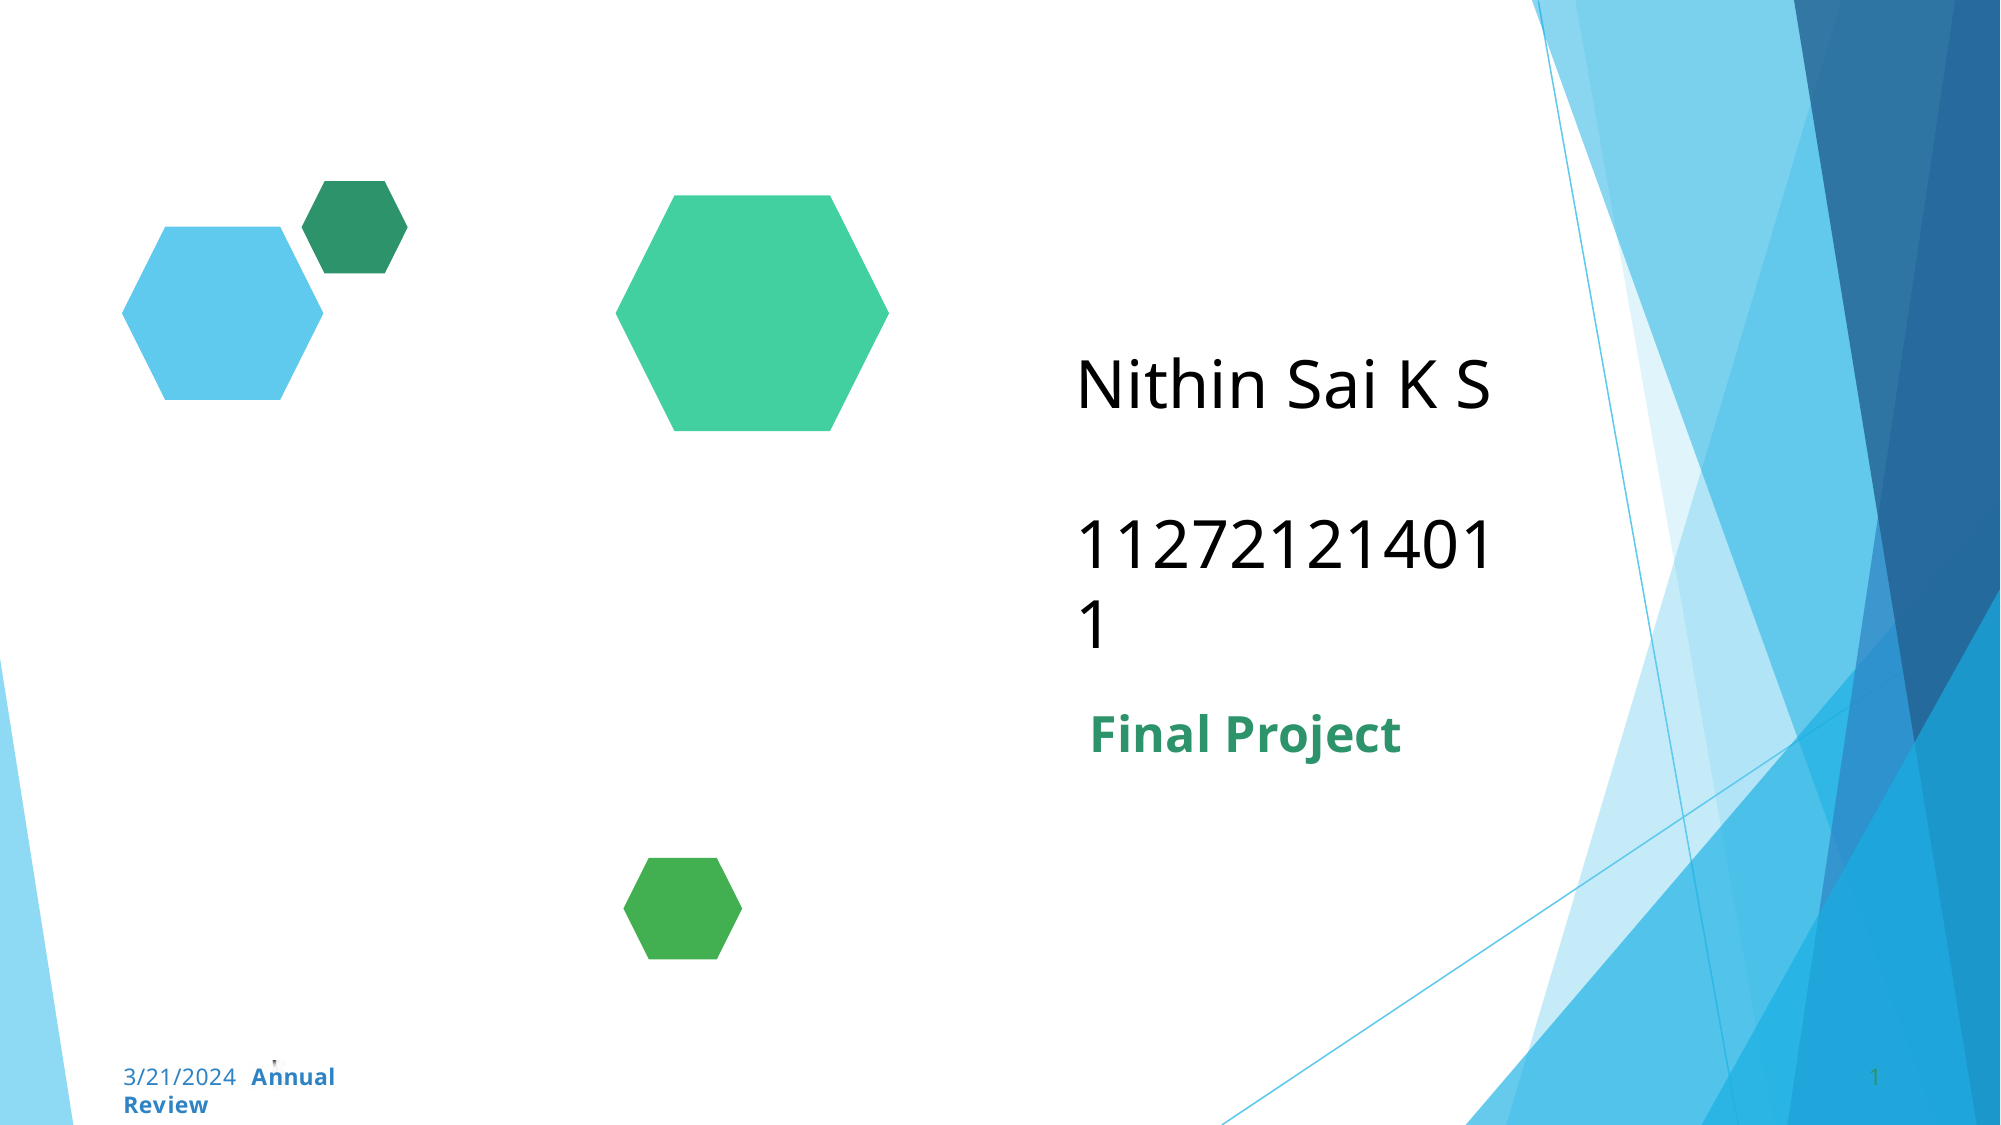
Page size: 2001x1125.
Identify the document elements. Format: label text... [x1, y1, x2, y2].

picture [110, 1060, 463, 1094]
title Nithin Sai K S 112721214011 [548, 339, 1500, 662]
text_box 3/21/2024 Annual Review [121, 1103, 417, 1118]
text_box Final Project [1087, 700, 1437, 763]
slide_number 1 [1862, 1061, 1888, 1125]
text_box [615, 195, 890, 339]
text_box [121, 180, 408, 401]
text_box [623, 857, 743, 960]
